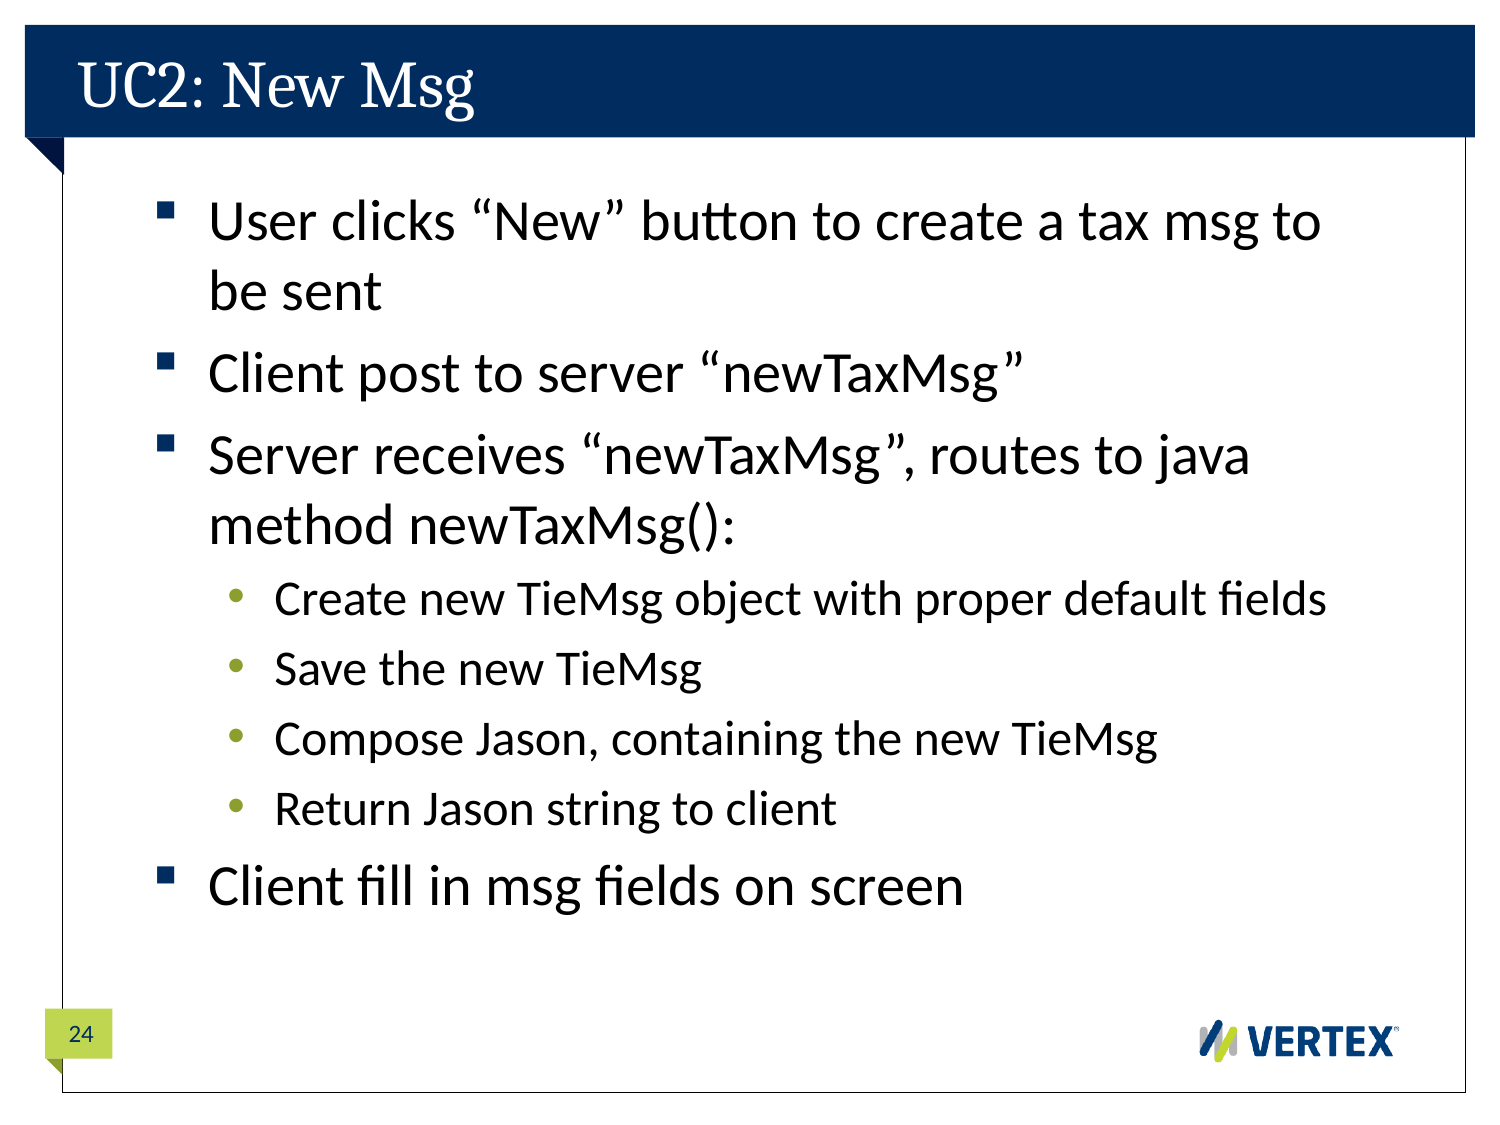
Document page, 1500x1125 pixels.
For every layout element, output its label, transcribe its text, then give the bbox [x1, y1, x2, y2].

title UC2: New Msg [62, 24, 1450, 138]
list User clicks “New” button to create a tax msg to be sent Client post to server “newTaxMsg” Server receives “newTaxMsg”, routes to java method newTaxMsg(): Create new TieMsg object with proper default fields Save the new TieMsg Compose Jason, containing the new TieMsg Return Jason string to client Client fill in msg fields on screen [137, 174, 1375, 988]
picture [1198, 1019, 1400, 1063]
slide_number 24 [50, 1002, 113, 1063]
